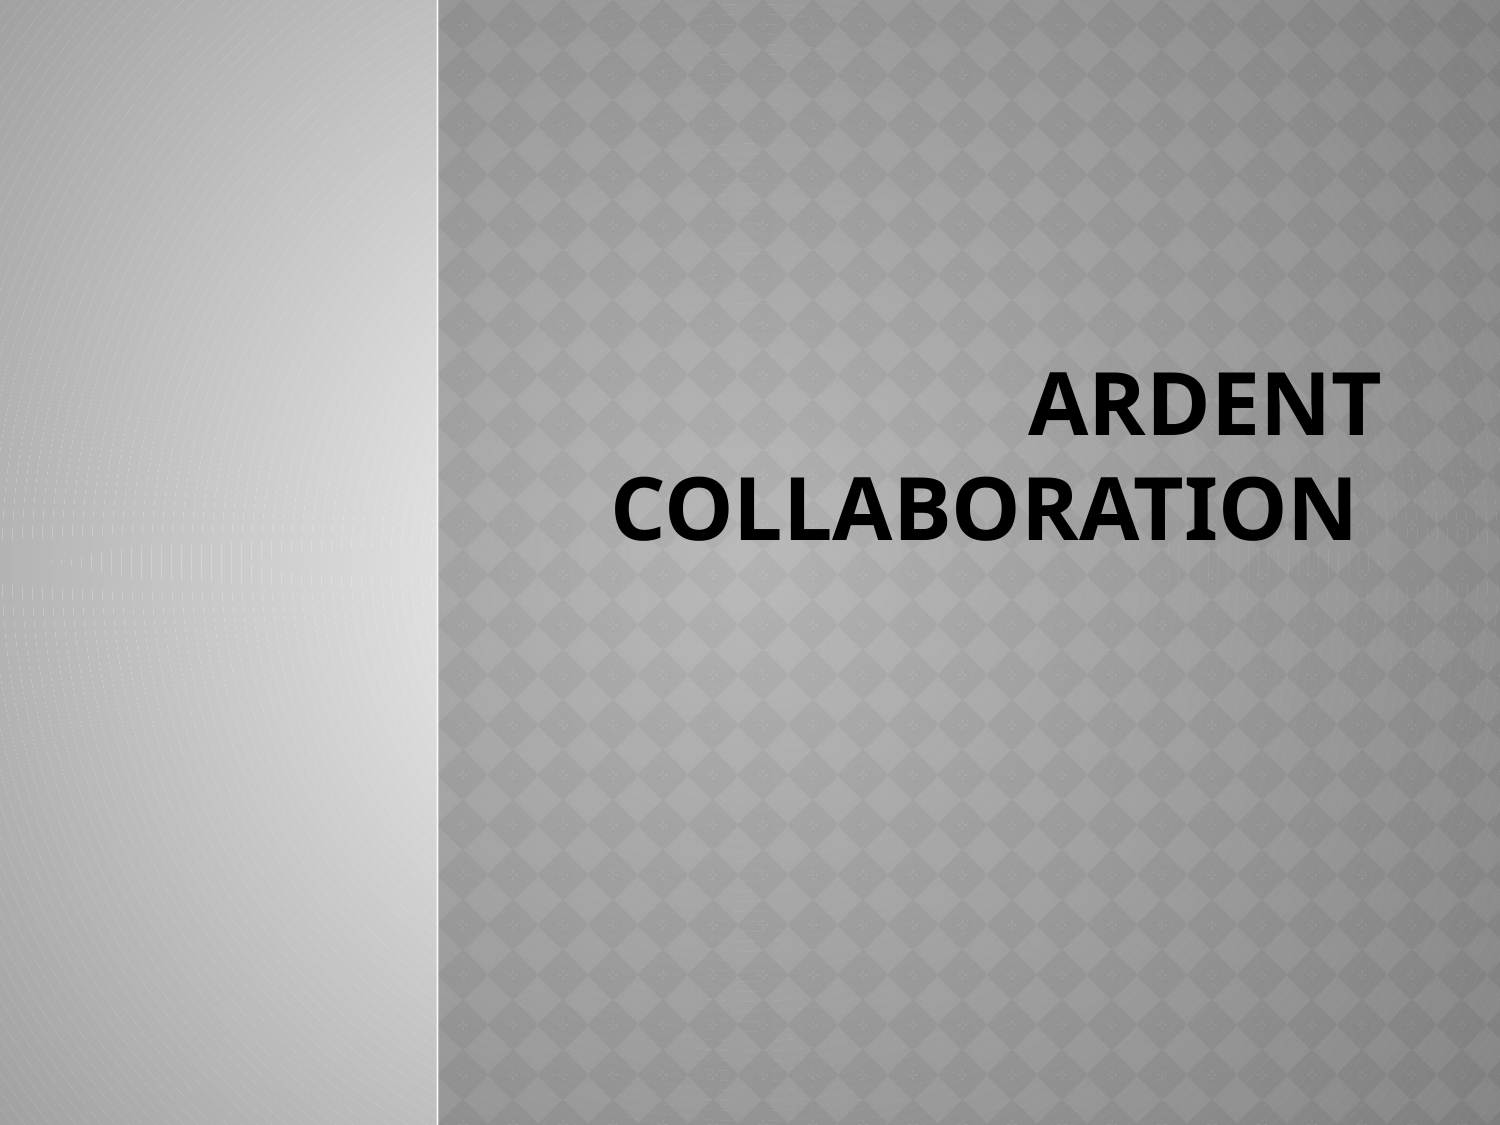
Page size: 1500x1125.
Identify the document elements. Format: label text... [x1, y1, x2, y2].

title Ardent collaboration [552, 87, 1390, 558]
